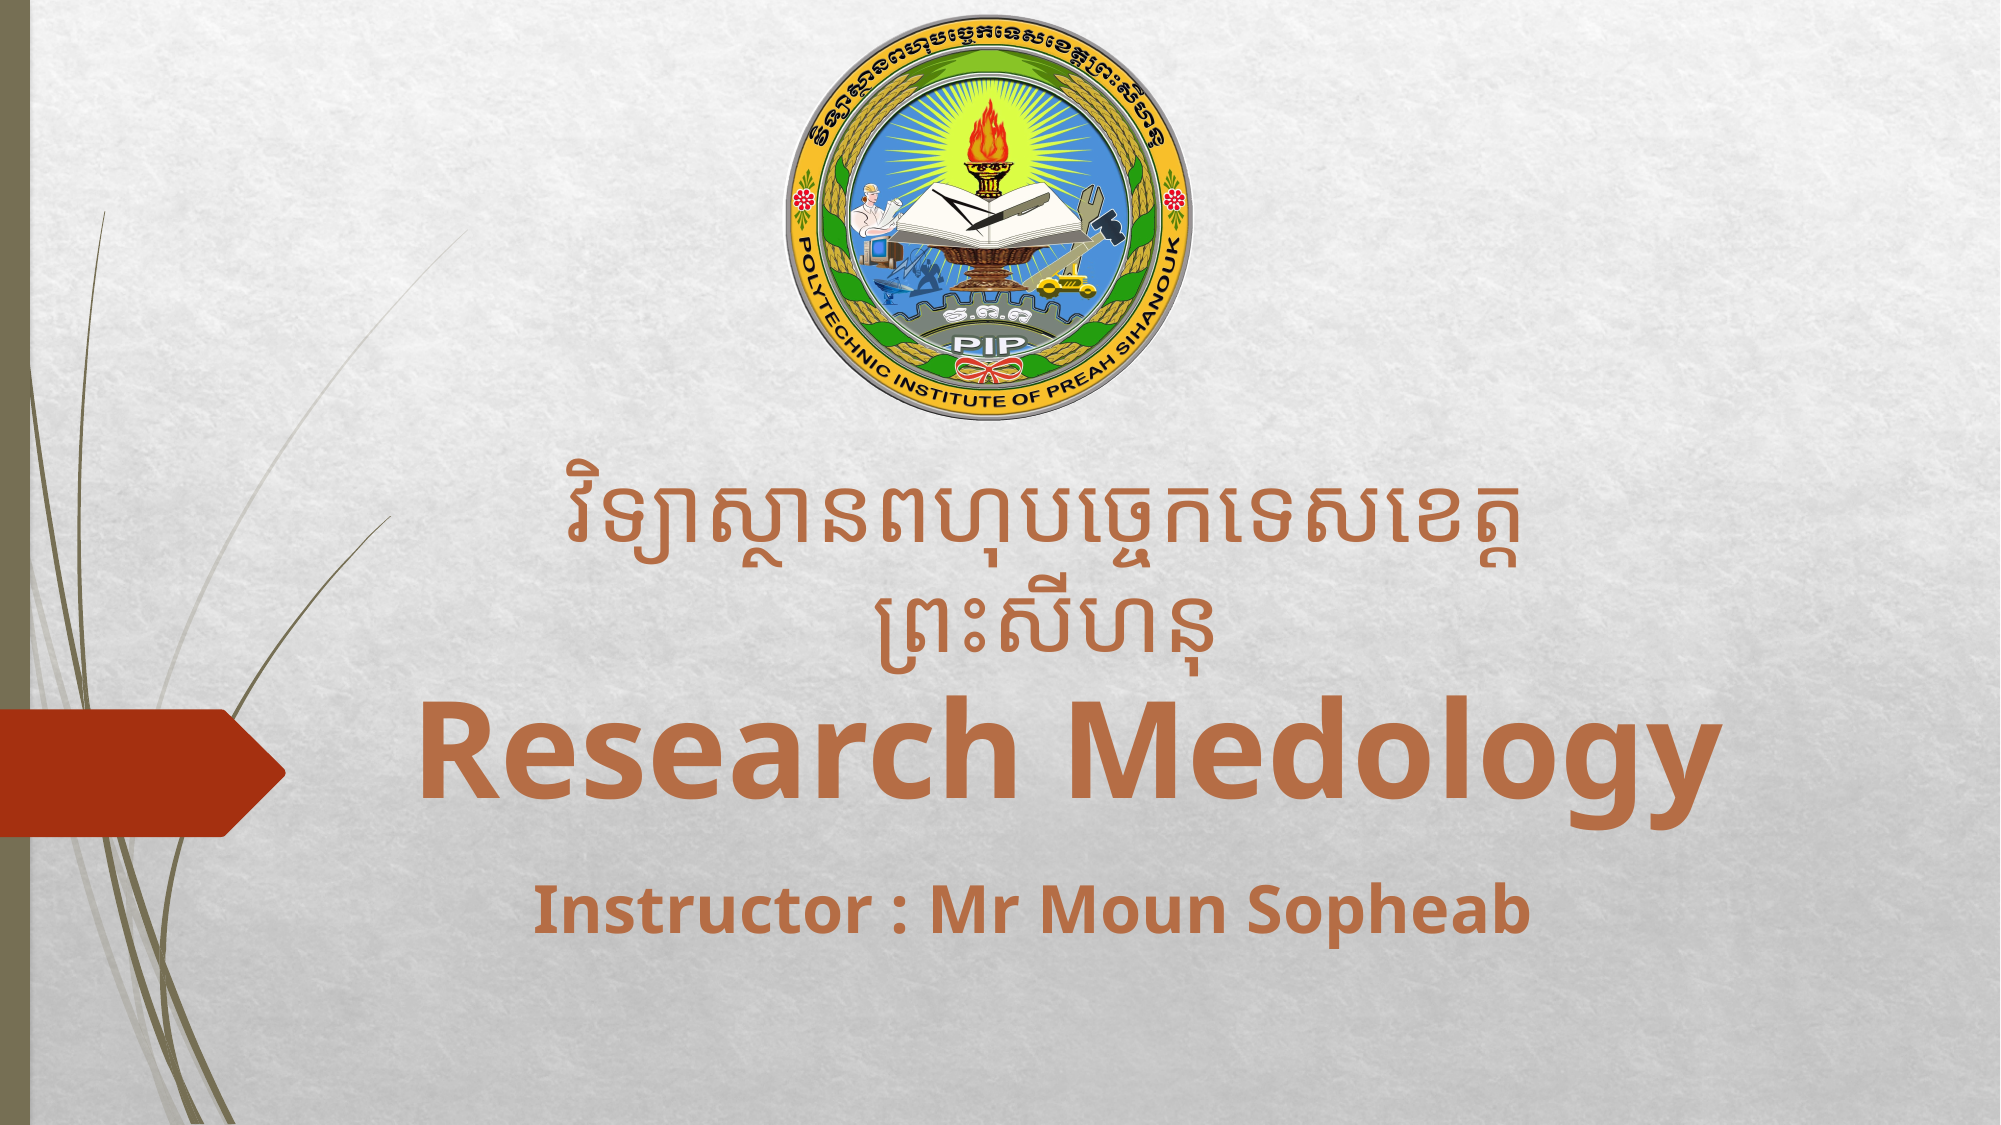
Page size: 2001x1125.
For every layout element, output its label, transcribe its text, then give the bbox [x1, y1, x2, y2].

title Research Medology [396, 638, 1777, 833]
text_box វិទ្យាស្ថានពហុបច្ចេកទេសខេត្តព្រះសីហនុ​ [444, 443, 1650, 679]
subtitle Instructor : Mr Moun Sopheab [258, 859, 1808, 978]
picture [782, 13, 1195, 422]
